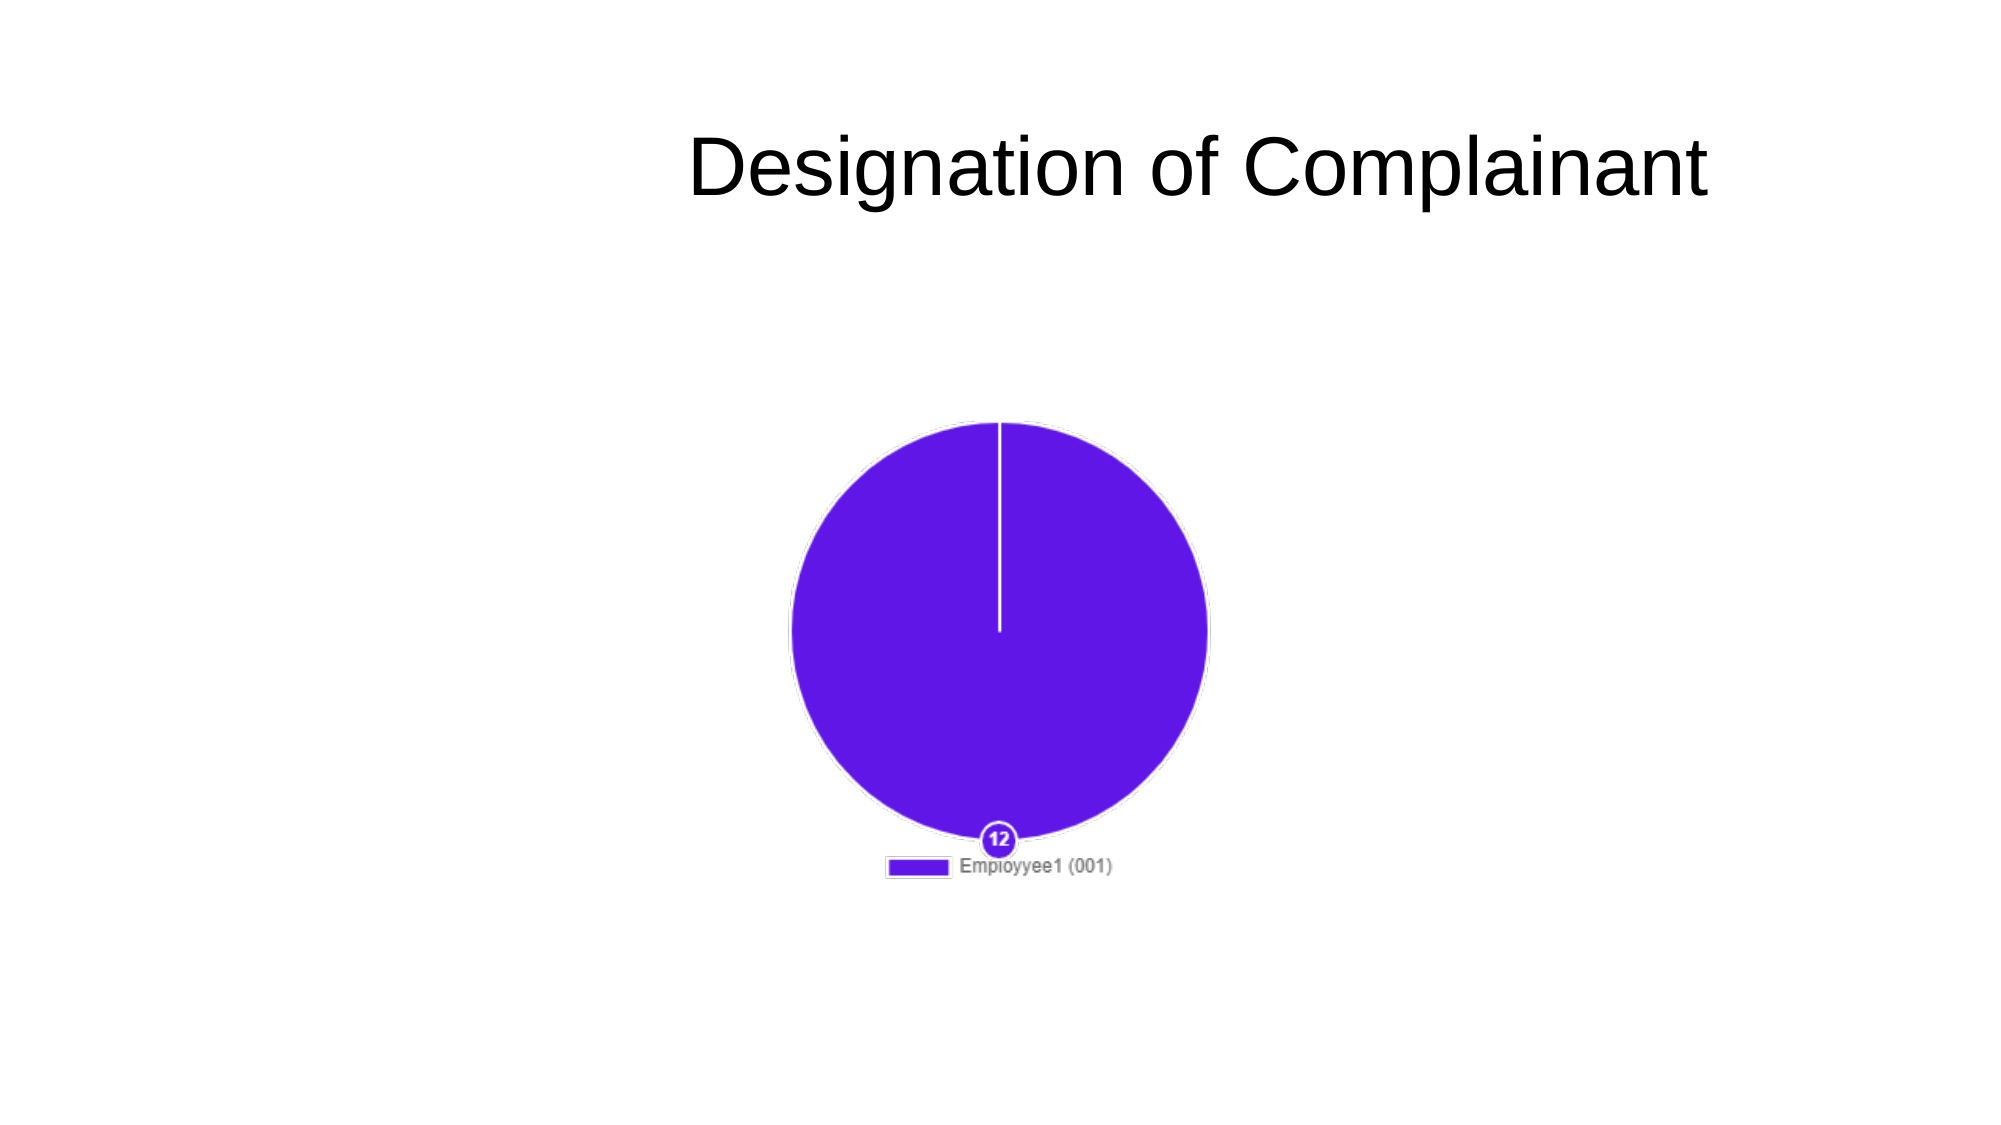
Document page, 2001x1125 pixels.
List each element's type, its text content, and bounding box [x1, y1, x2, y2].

title Designation of Complainant [137, 59, 1863, 278]
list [528, 420, 1472, 893]
